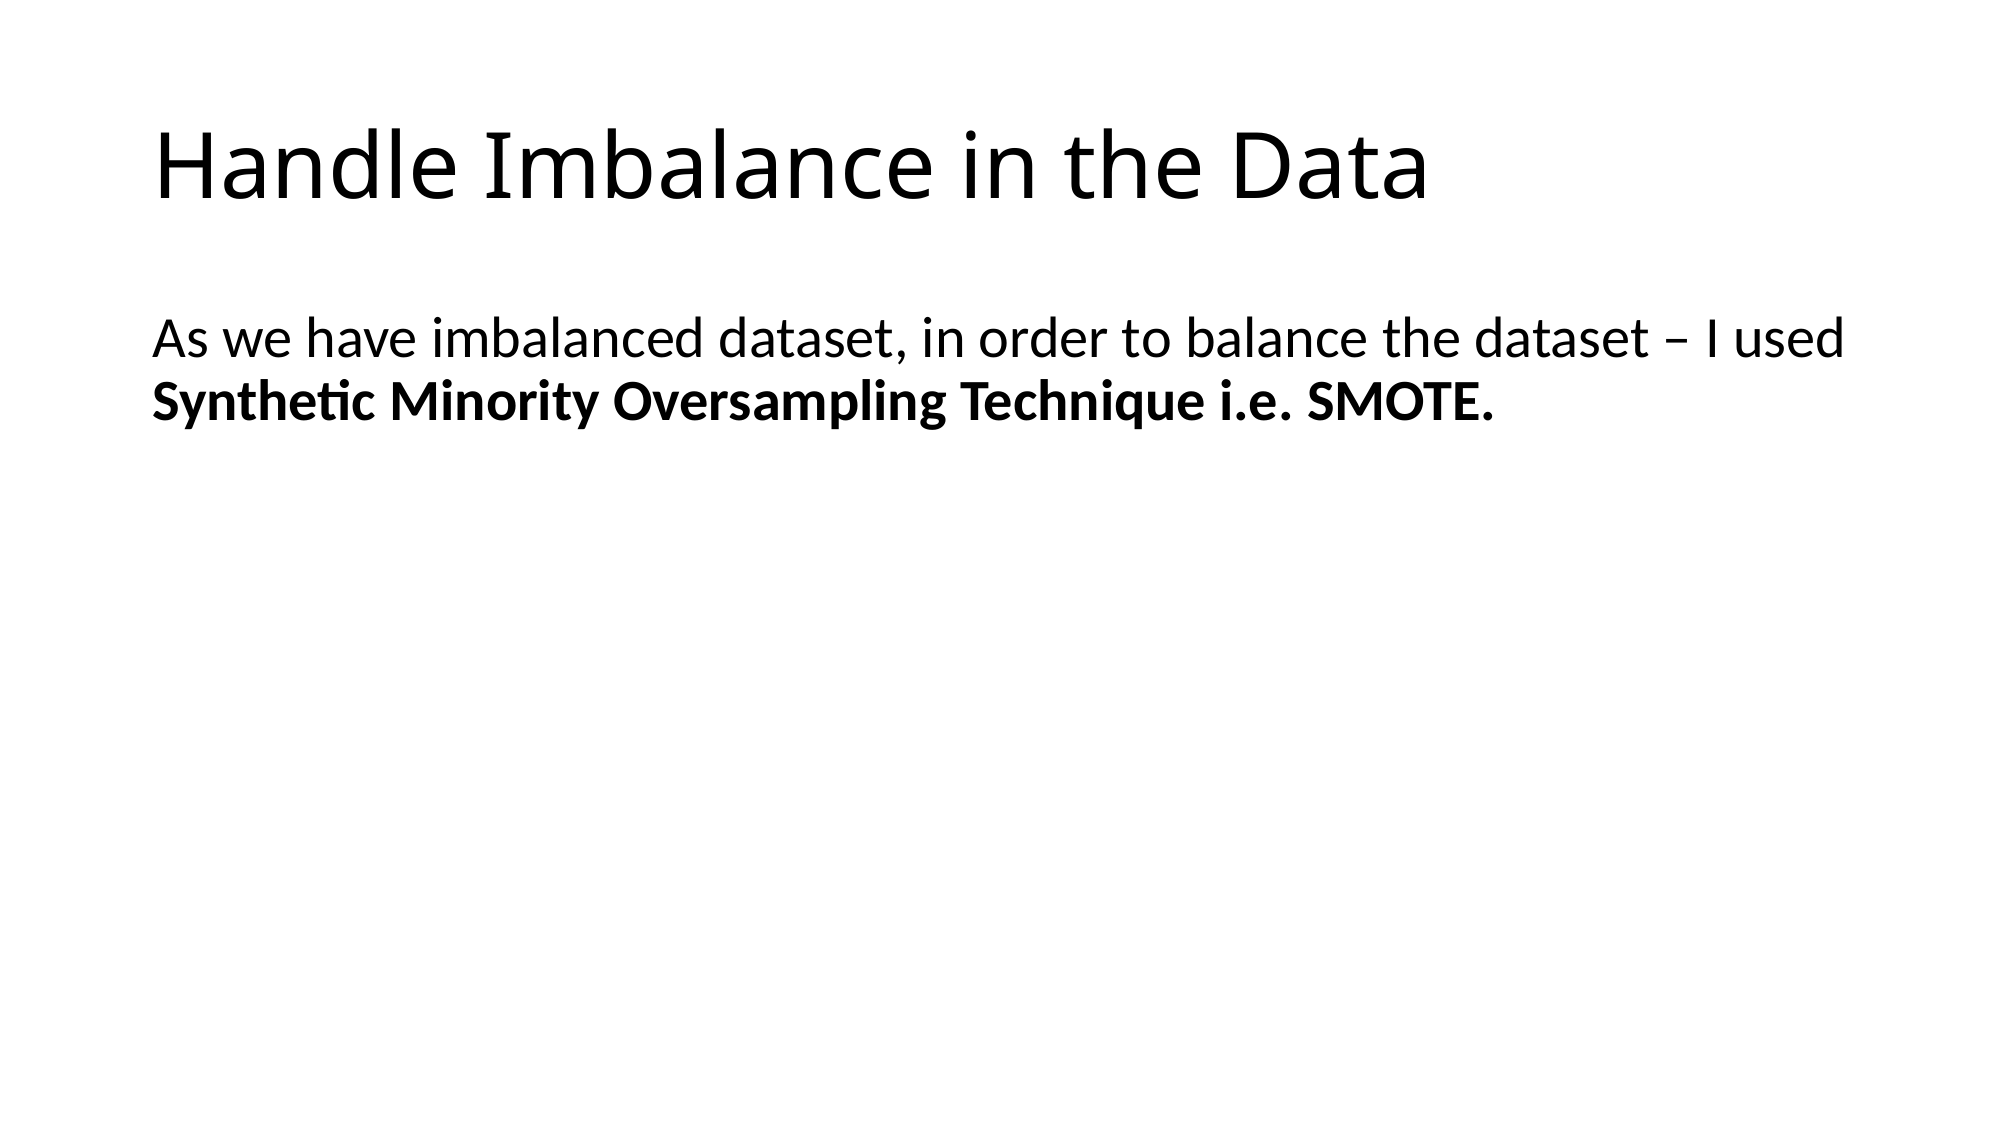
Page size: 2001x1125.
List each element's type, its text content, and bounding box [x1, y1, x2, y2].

list As we have imbalanced dataset, in order to balance the dataset – I used Synthetic Minority Oversampling Technique i.e. SMOTE. [137, 299, 1863, 1014]
title Handle Imbalance in the Data [137, 59, 1863, 278]
